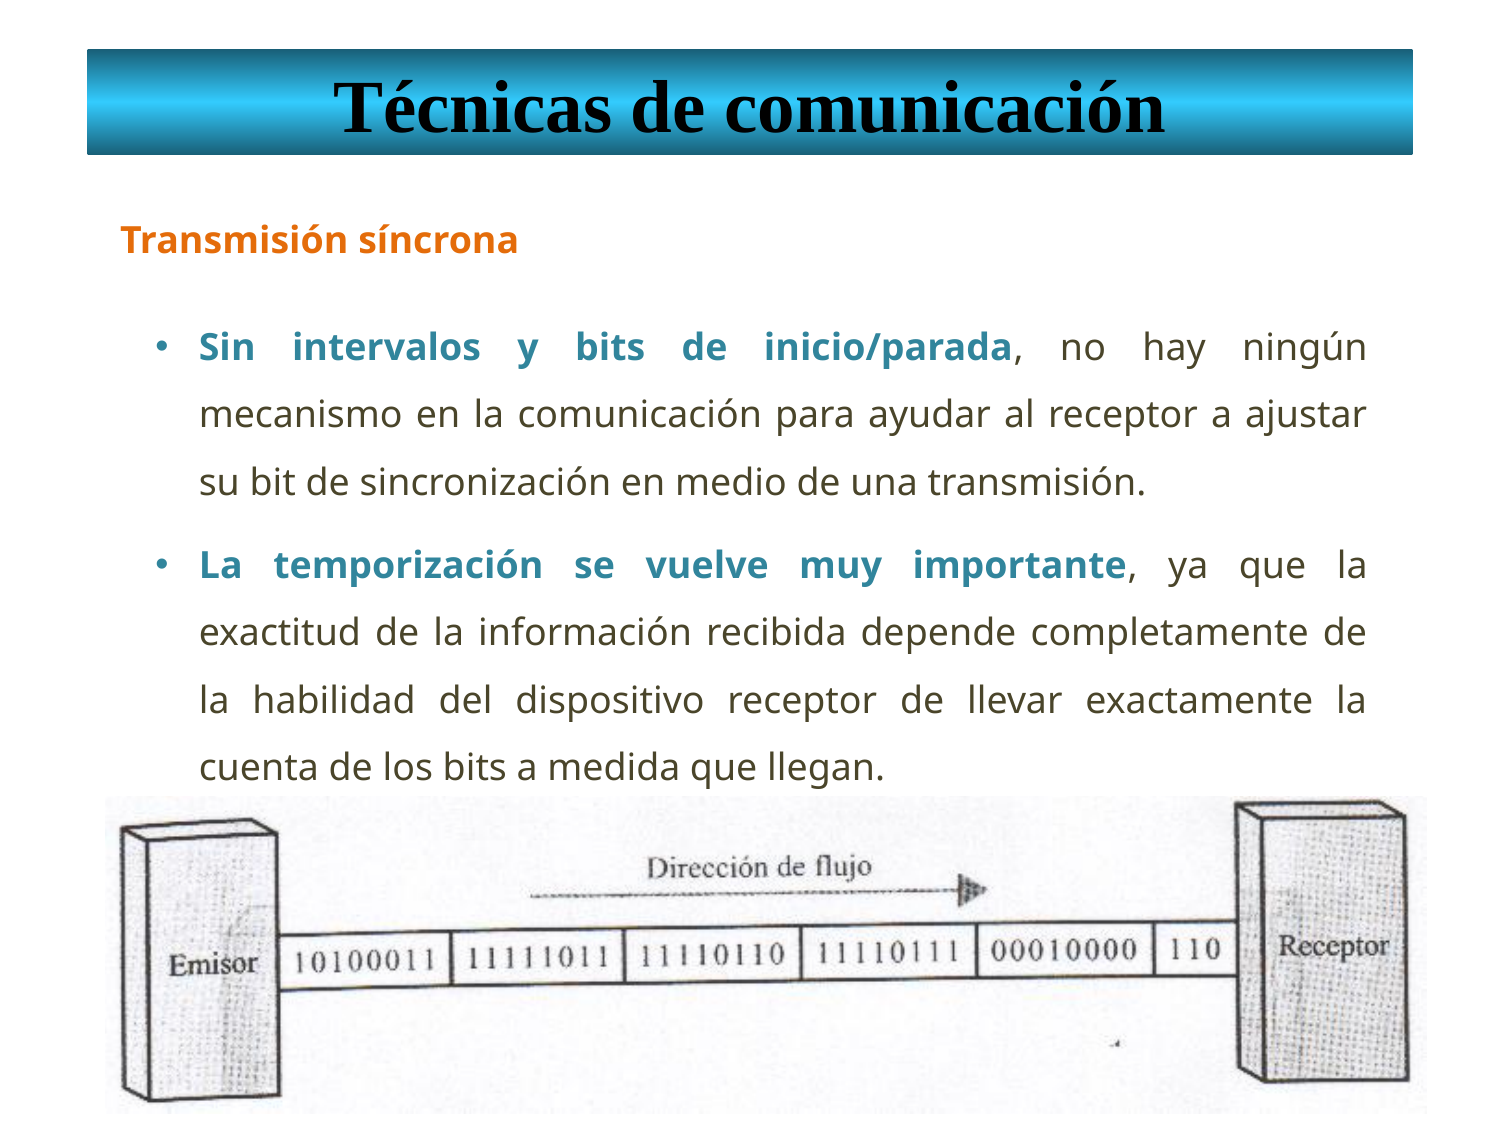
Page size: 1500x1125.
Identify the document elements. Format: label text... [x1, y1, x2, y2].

text_box La temporización se vuelve muy importante, ya que la exactitud de la información recibida depende completamente de la habilidad del dispositivo receptor de llevar exactamente la cuenta de los bits a medida que llegan. [140, 510, 1383, 795]
text_box Transmisión síncrona [105, 163, 575, 269]
text_box Técnicas de comunicación [87, 49, 1413, 155]
text_box Sin intervalos y bits de inicio/parada, no hay ningún mecanismo en la comunicación para ayudar al receptor a ajustar su bit de sincronización en medio de una transmisión. [140, 292, 1383, 510]
picture [105, 796, 1427, 1114]
